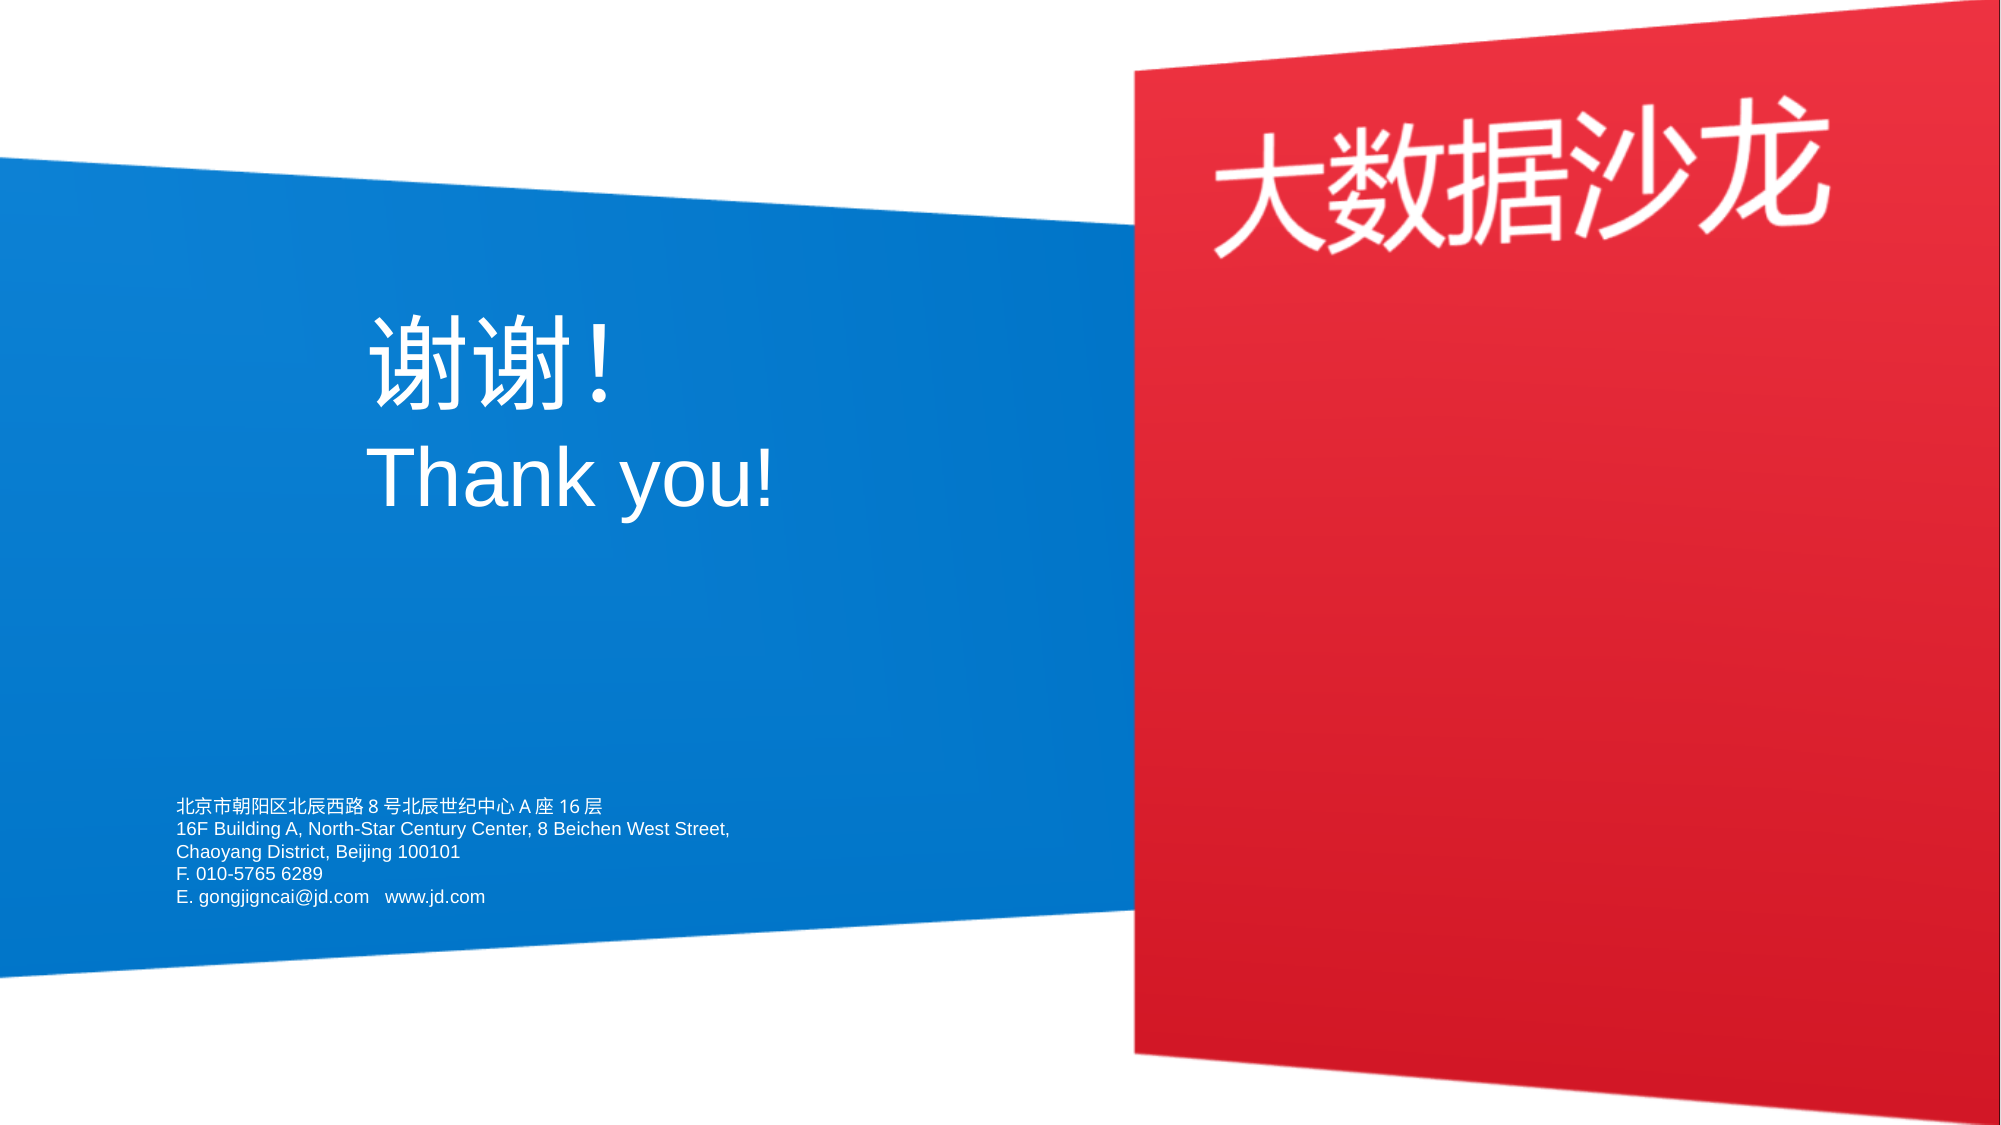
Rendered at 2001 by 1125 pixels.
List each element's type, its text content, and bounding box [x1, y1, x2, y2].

text_box 北京市朝阳区北辰西路8号北辰世纪中心A座16层 16F Building A, North-Star Century Center, 8 Beichen West Street, Chaoyang District, Beijing 100101 F. 010-5765 6289 E. gongjigncai@jd.com www.jd.com [161, 786, 776, 915]
text_box 谢谢！ Thank you! [350, 290, 977, 531]
picture [0, 0, 2001, 1125]
